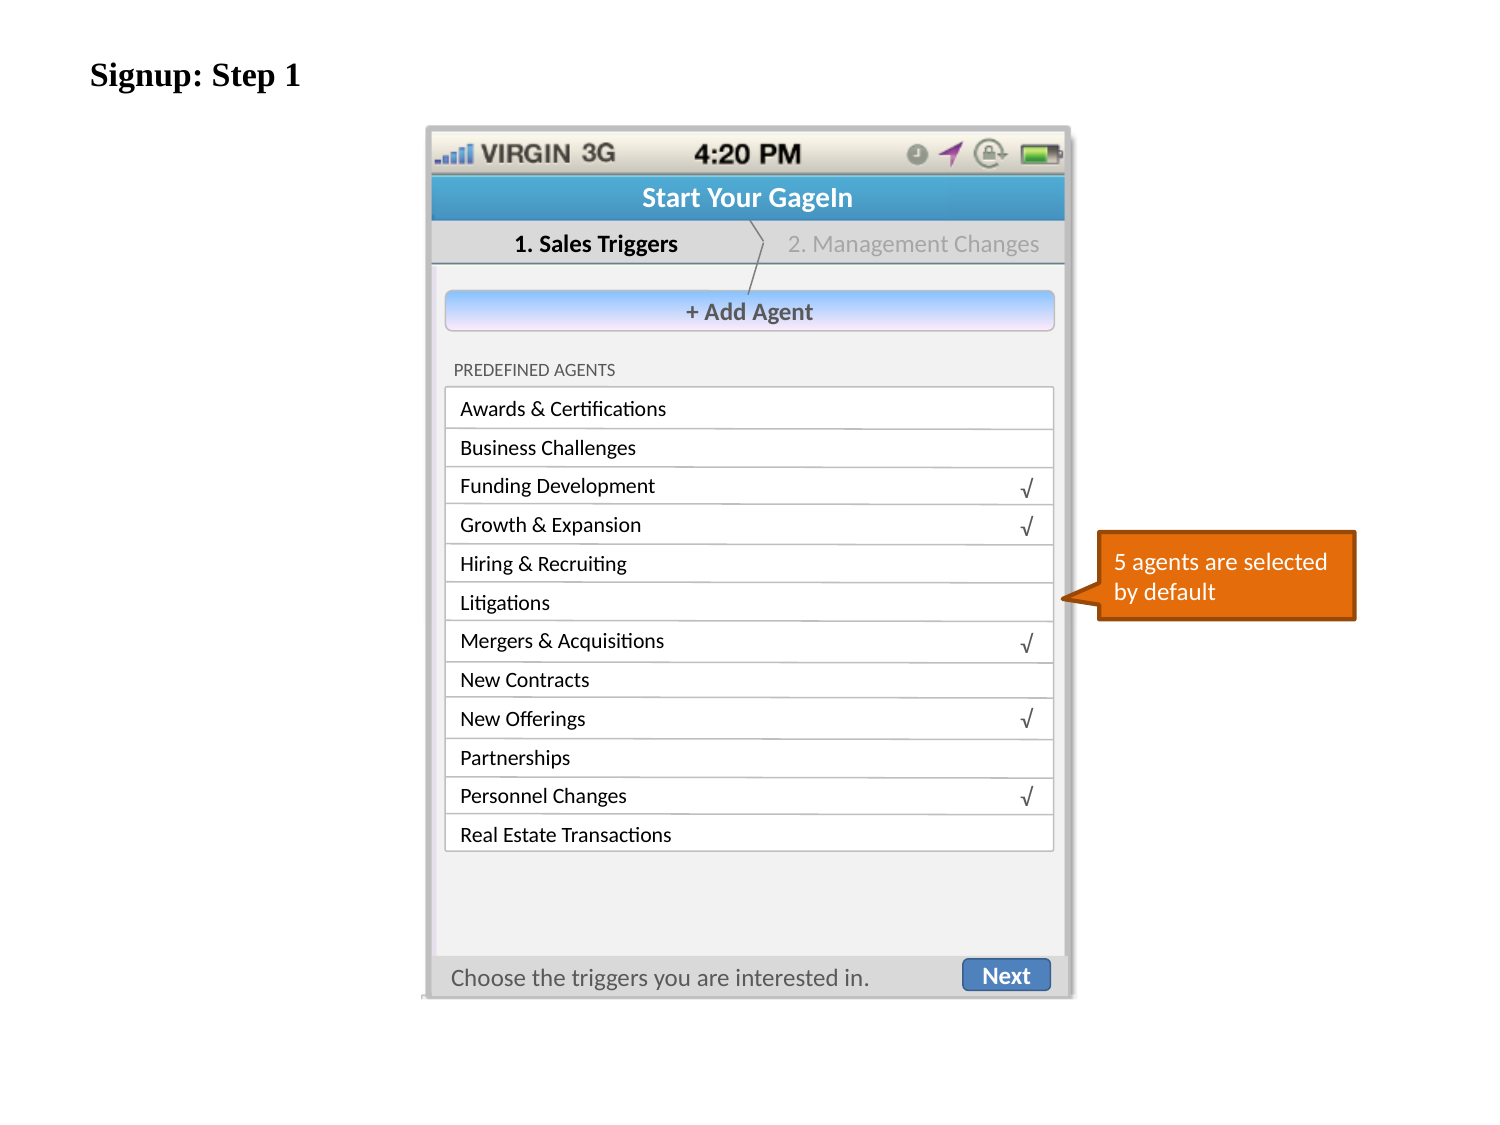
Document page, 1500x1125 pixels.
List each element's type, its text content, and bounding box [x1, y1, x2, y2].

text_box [747, 242, 764, 266]
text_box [749, 219, 764, 241]
picture [421, 123, 1079, 1001]
text_box Signup: Step 1 [75, 45, 775, 101]
text_box 5 agents are selected by default [1082, 529, 1357, 622]
